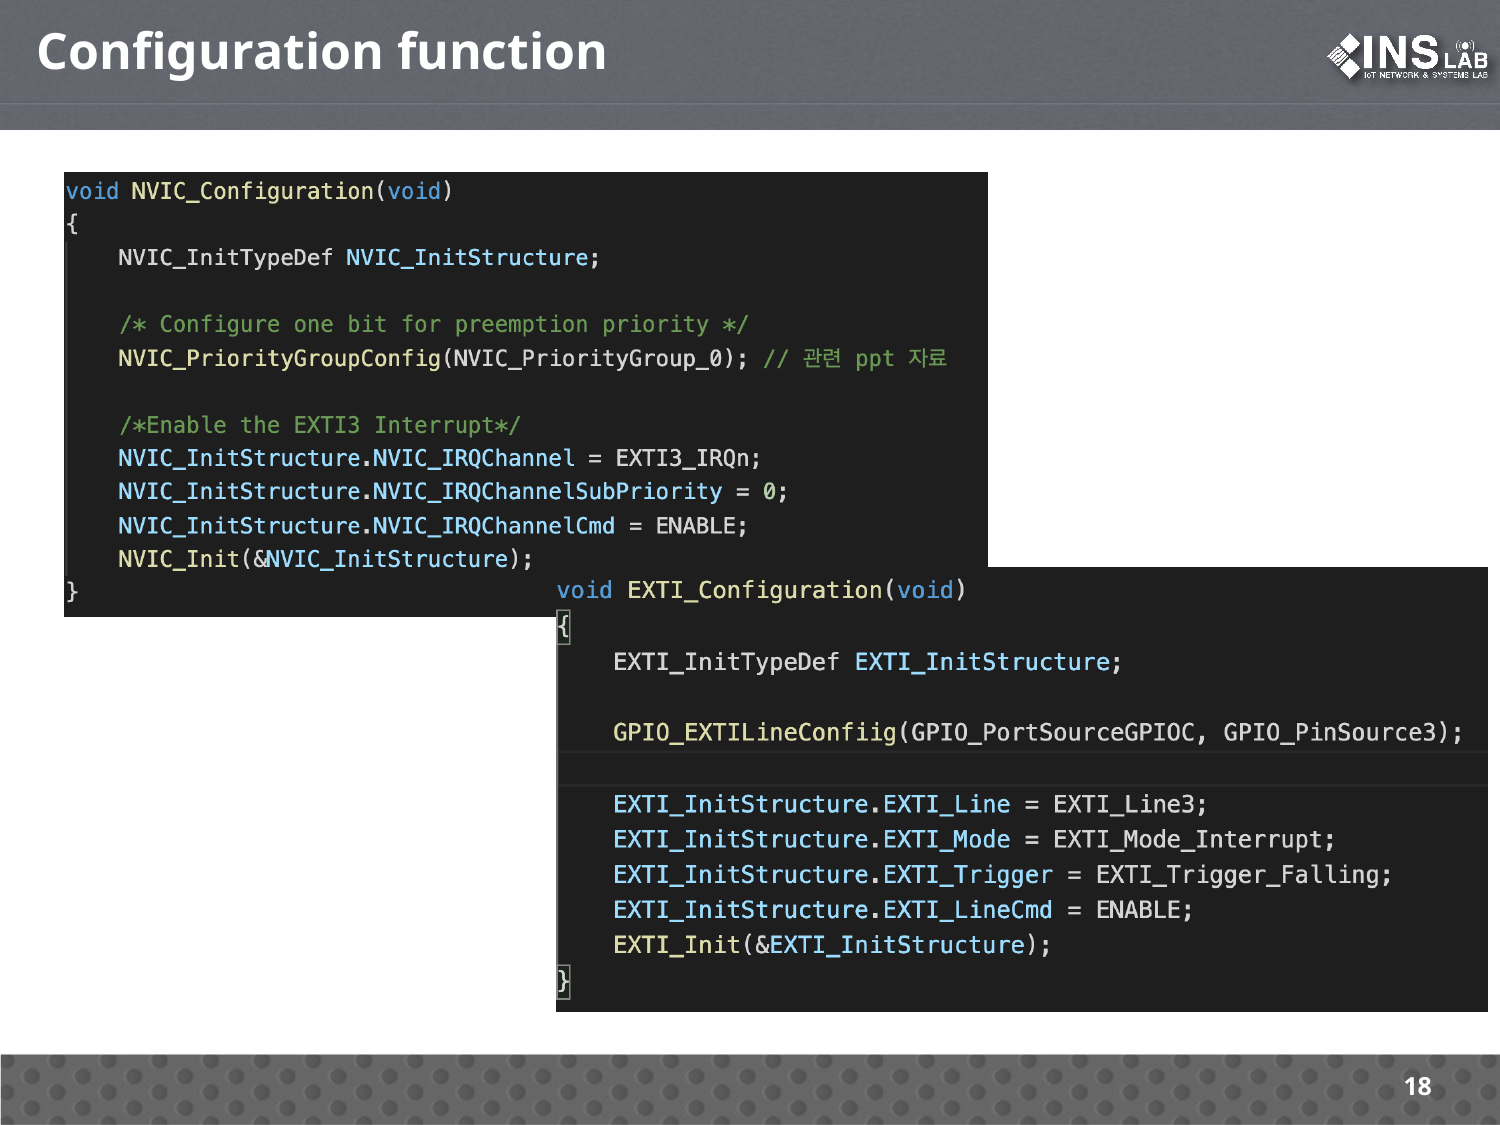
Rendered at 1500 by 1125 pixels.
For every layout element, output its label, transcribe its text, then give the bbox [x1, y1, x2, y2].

picture [1327, 11, 1500, 101]
picture [64, 172, 1489, 1012]
slide_number 18 [1096, 1057, 1447, 1118]
list Configuration function [21, 12, 680, 102]
